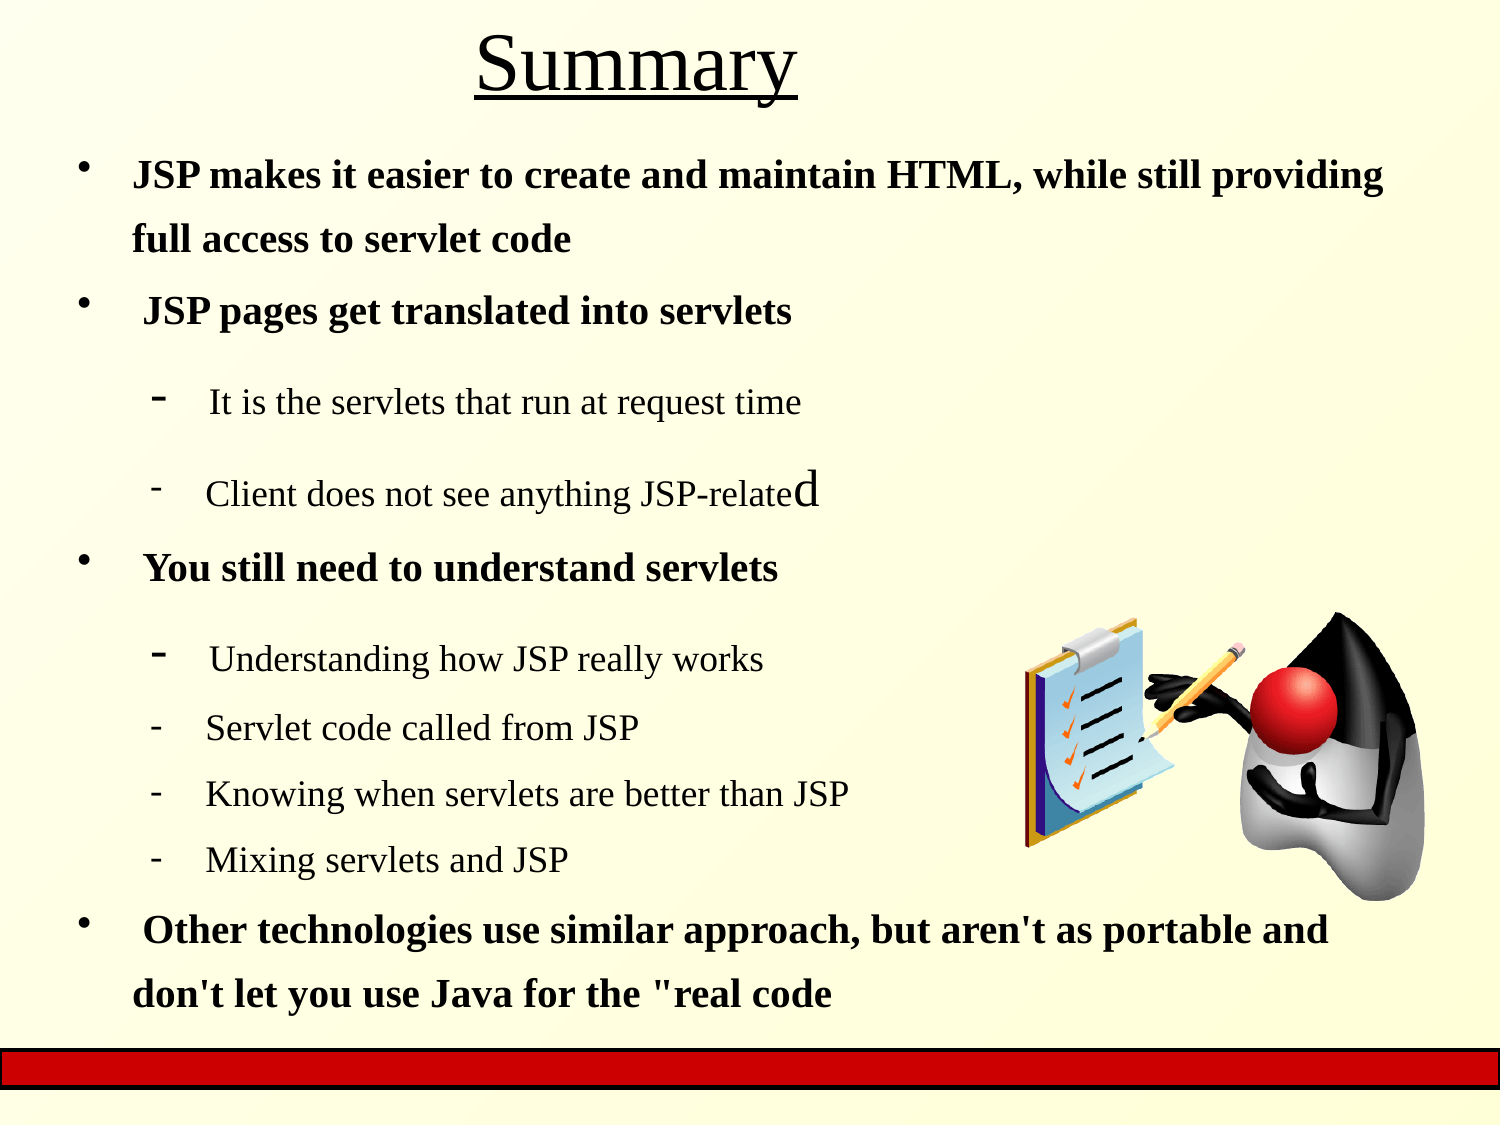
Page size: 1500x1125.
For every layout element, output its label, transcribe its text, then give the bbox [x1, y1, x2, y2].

title Summary [0, 0, 1275, 130]
list JSP makes it easier to create and maintain HTML, while still providing full access to servlet code JSP pages get translated into servlets It is the servlets that run at request time Client does not see anything JSP-related You still need to understand servlets Understanding how JSP really works Servlet code called from JSP Knowing when servlets are better than JSP Mixing servlets and JSP Other technologies use similar approach, but aren't as portable and don't let you use Java for the "real code [62, 125, 1413, 1025]
picture [1024, 612, 1426, 901]
